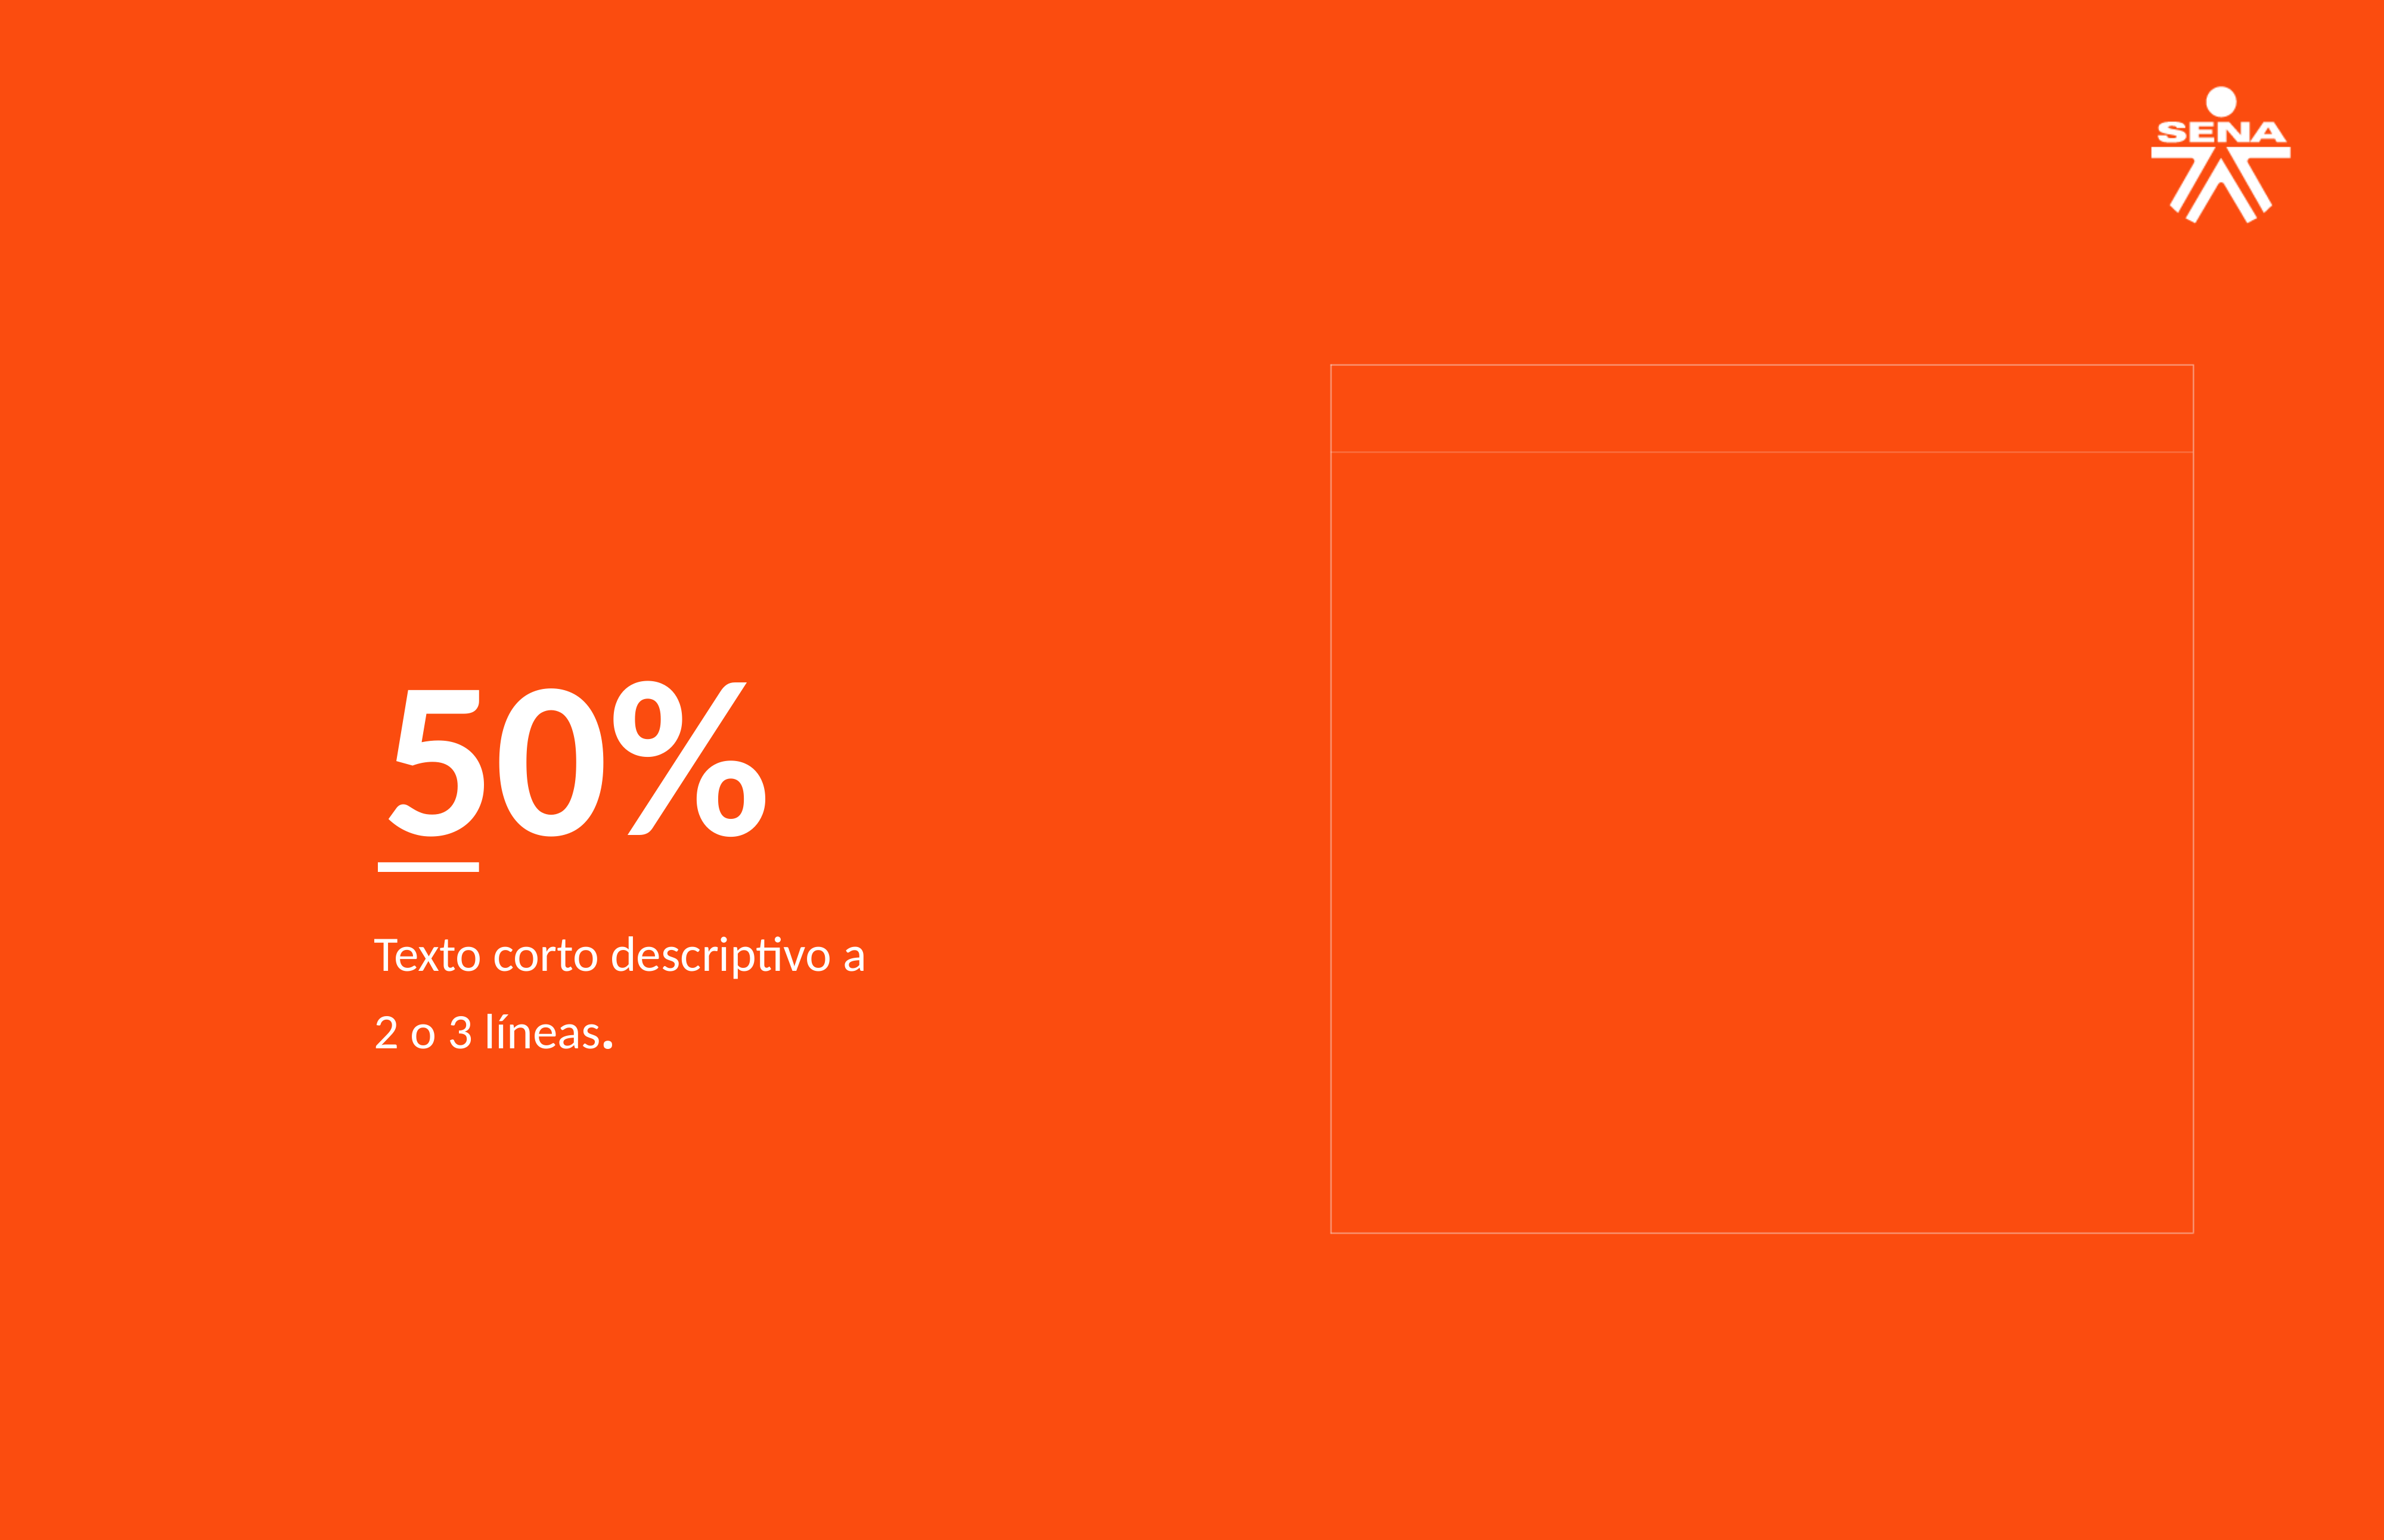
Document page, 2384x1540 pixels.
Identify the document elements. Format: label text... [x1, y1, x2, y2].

text_box [378, 862, 479, 872]
picture [0, 0, 2384, 1540]
text_box 50% [362, 629, 791, 886]
text_box Texto corto descriptivo a 2 o 3 líneas. [367, 909, 899, 1052]
